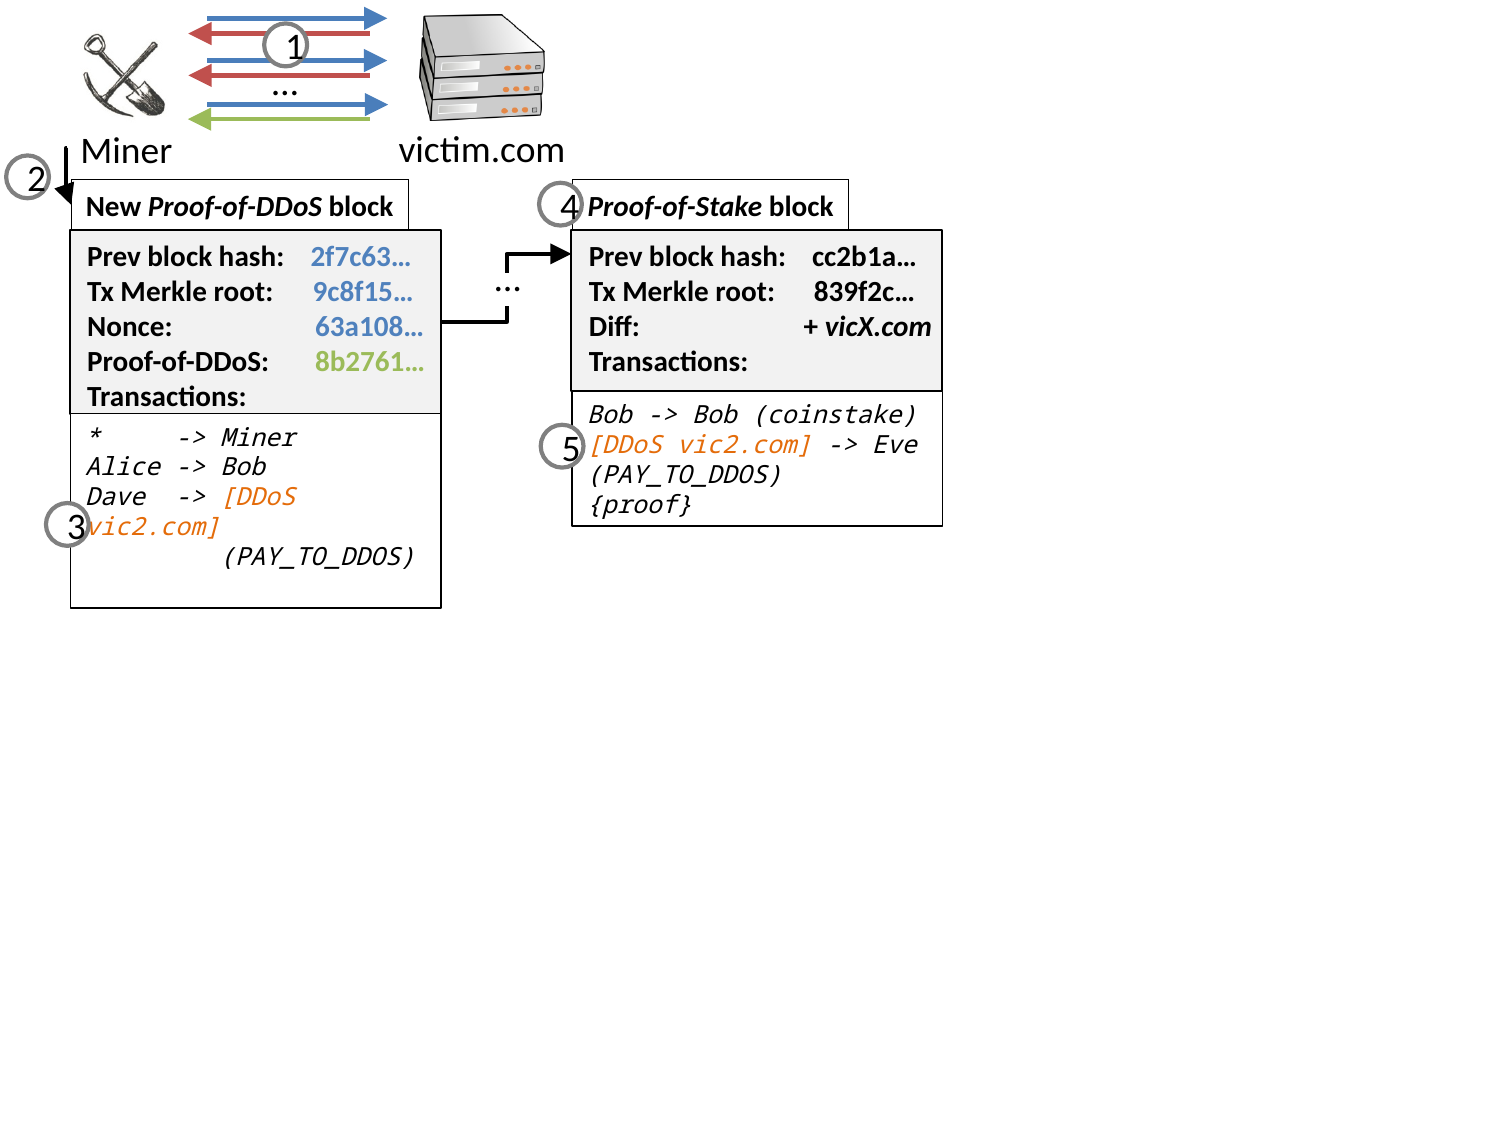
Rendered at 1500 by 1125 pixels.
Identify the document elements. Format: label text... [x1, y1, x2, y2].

text_box Prev block hash: cc2b1a… Tx Merkle root: 839f2c… Diff: + vicX.com Transactions: [574, 229, 948, 385]
picture [69, 18, 184, 132]
text_box [569, 228, 574, 254]
text_box 1 [262, 41, 310, 59]
text_box * -> Miner Alice -> Bob Dave -> [DDoS vic2.com] (PAY_TO_DDOS) [70, 413, 442, 608]
text_box Miner [65, 133, 188, 178]
text_box Bob -> Bob (coinstake) [DDoS vic2.com] -> Eve (PAY_TO_DDOS) {proof} [572, 391, 943, 526]
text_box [440, 253, 572, 322]
text_box 3 [43, 500, 91, 548]
text_box … [306, 50, 314, 59]
text_box New Proof-of-DDoS block [71, 179, 409, 230]
text_box [569, 328, 944, 394]
text_box 5 [538, 422, 586, 470]
text_box 1 [266, 26, 306, 32]
text_box Proof-of-Stake block [572, 179, 849, 230]
text_box … [257, 68, 314, 73]
text_box 2 [4, 153, 52, 201]
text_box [64, 148, 70, 206]
text_box … [257, 84, 314, 104]
text_box … [257, 50, 266, 59]
picture [419, 14, 545, 122]
text_box 4 [536, 180, 584, 228]
text_box [68, 228, 72, 416]
text_box … [479, 246, 536, 252]
text_box Prev block hash: 2f7c63… Tx Merkle root: 9c8f15… Nonce: 63a108… Proof-of-DDoS: 8b2761… Transactions: [72, 229, 441, 413]
text_box victim.com [383, 118, 581, 178]
